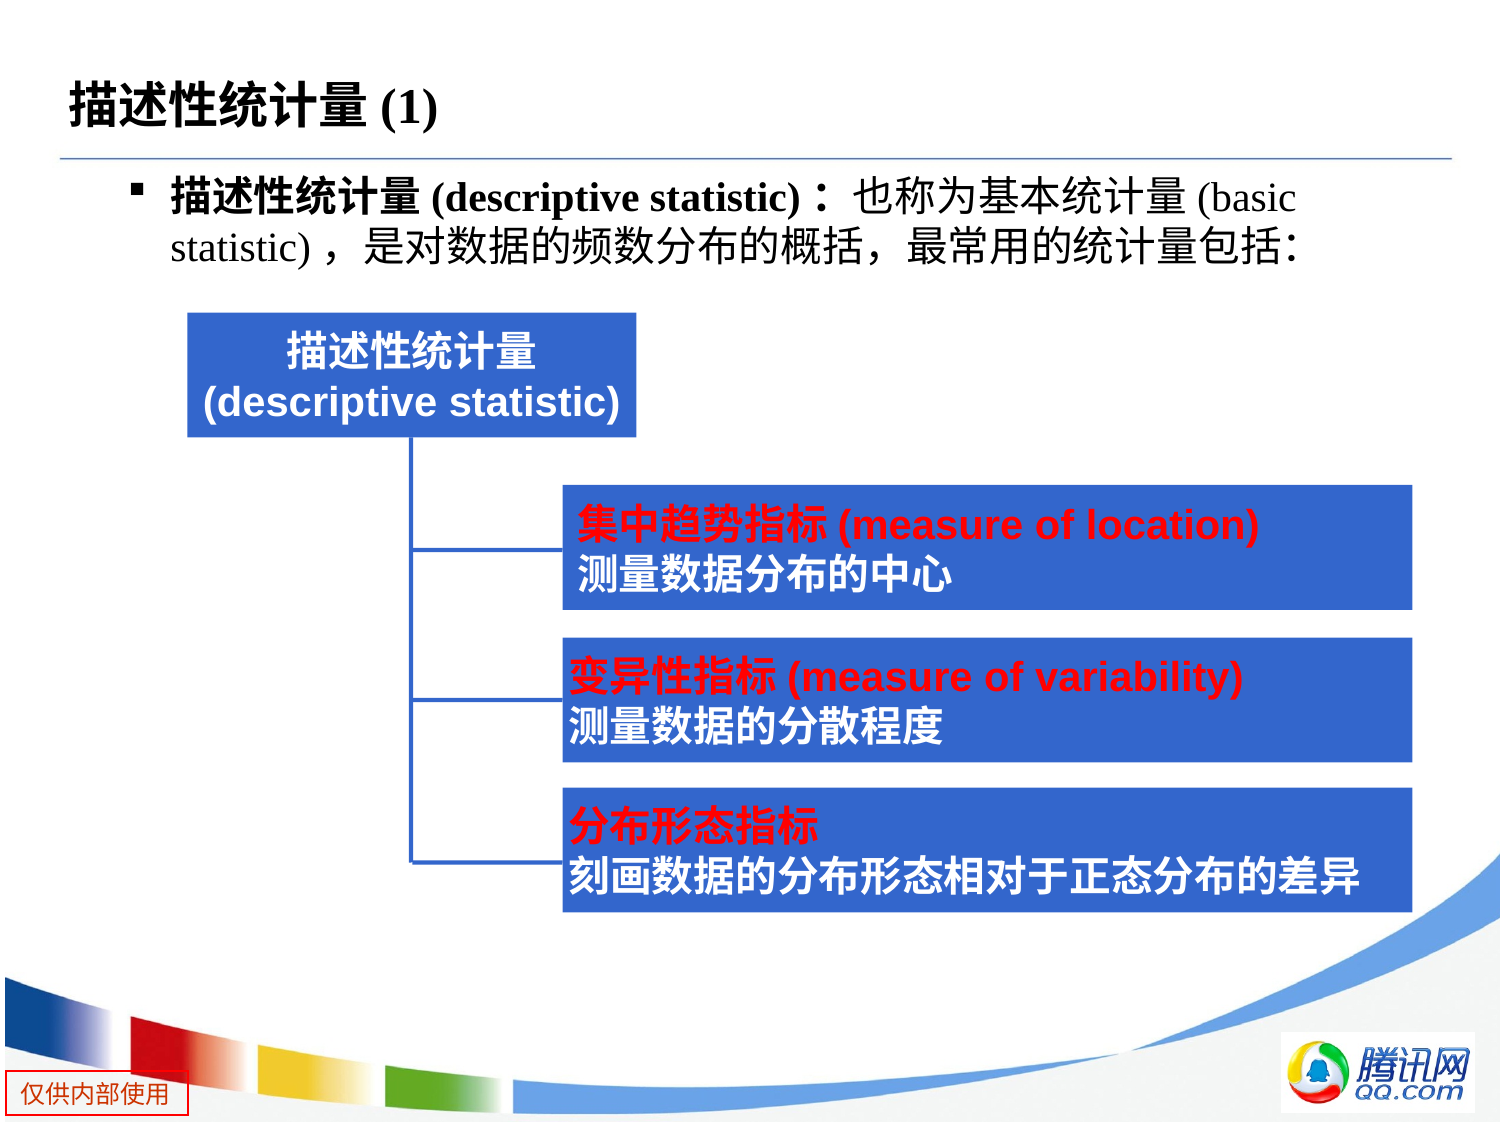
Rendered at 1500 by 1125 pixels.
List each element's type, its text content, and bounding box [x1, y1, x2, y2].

text_box 集中趋势指标(measure of location) 测量数据分布的中心 [562, 484, 1413, 610]
text_box 变异性指标(measure of variability) 测量数据的分散程度 [562, 637, 1413, 763]
text_box 描述性统计量 (descriptive statistic) [187, 312, 637, 438]
list 描述性统计量(descriptive statistic)：也称为基本统计量(basic statistic)，是对数据的频数分布的概括，最常用的统计量包括： [112, 162, 1388, 288]
title 描述性统计量(1) [53, 35, 1471, 173]
picture [5, 0, 1500, 1122]
picture [7, 1072, 187, 1114]
text_box 分布形态指标 刻画数据的分布形态相对于正态分布的差异 [562, 787, 1413, 913]
